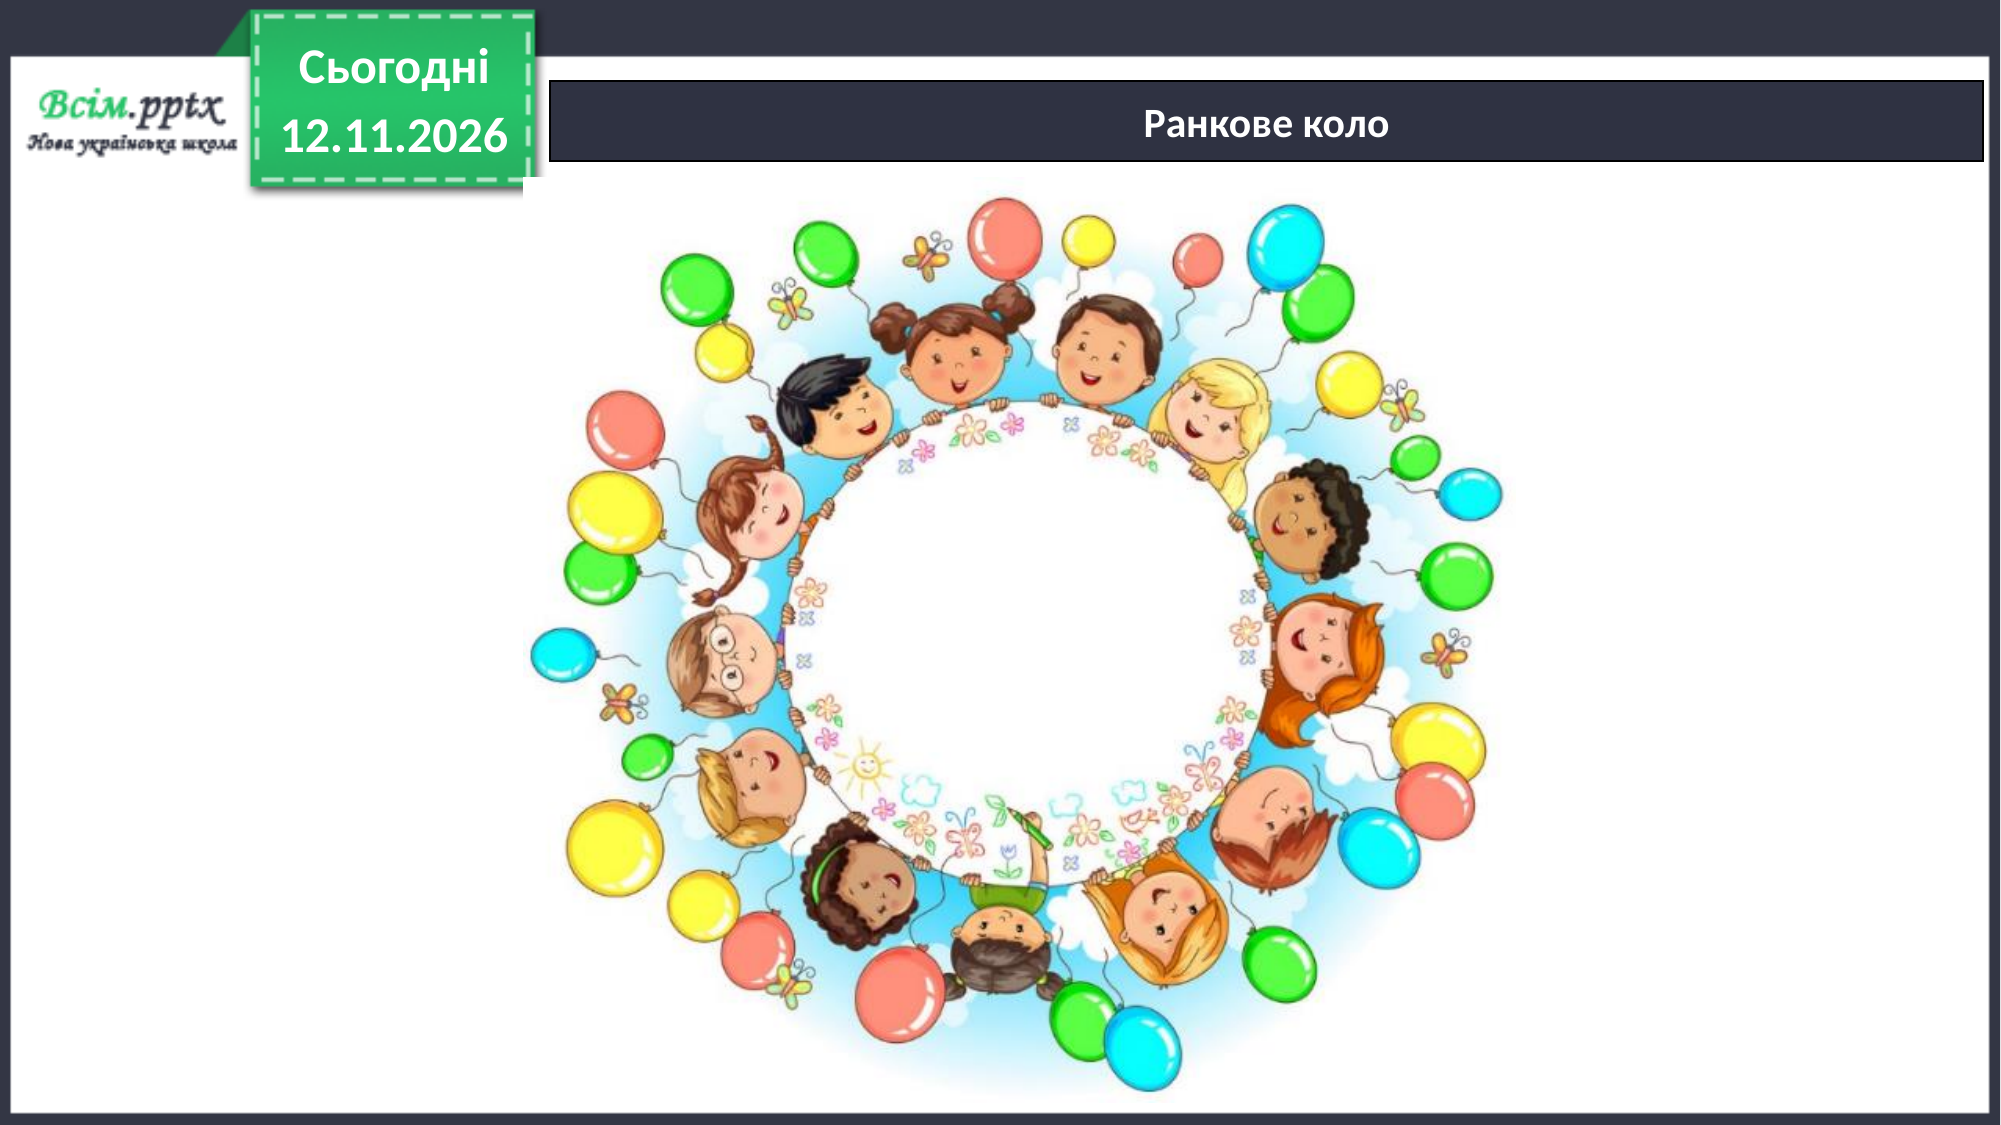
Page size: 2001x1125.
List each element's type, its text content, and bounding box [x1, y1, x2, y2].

text_box Ранкове коло [549, 80, 1984, 162]
text_box Сьогодні [284, 26, 535, 101]
picture [0, 0, 2001, 1125]
text_box 11.04.2022 [263, 101, 524, 164]
